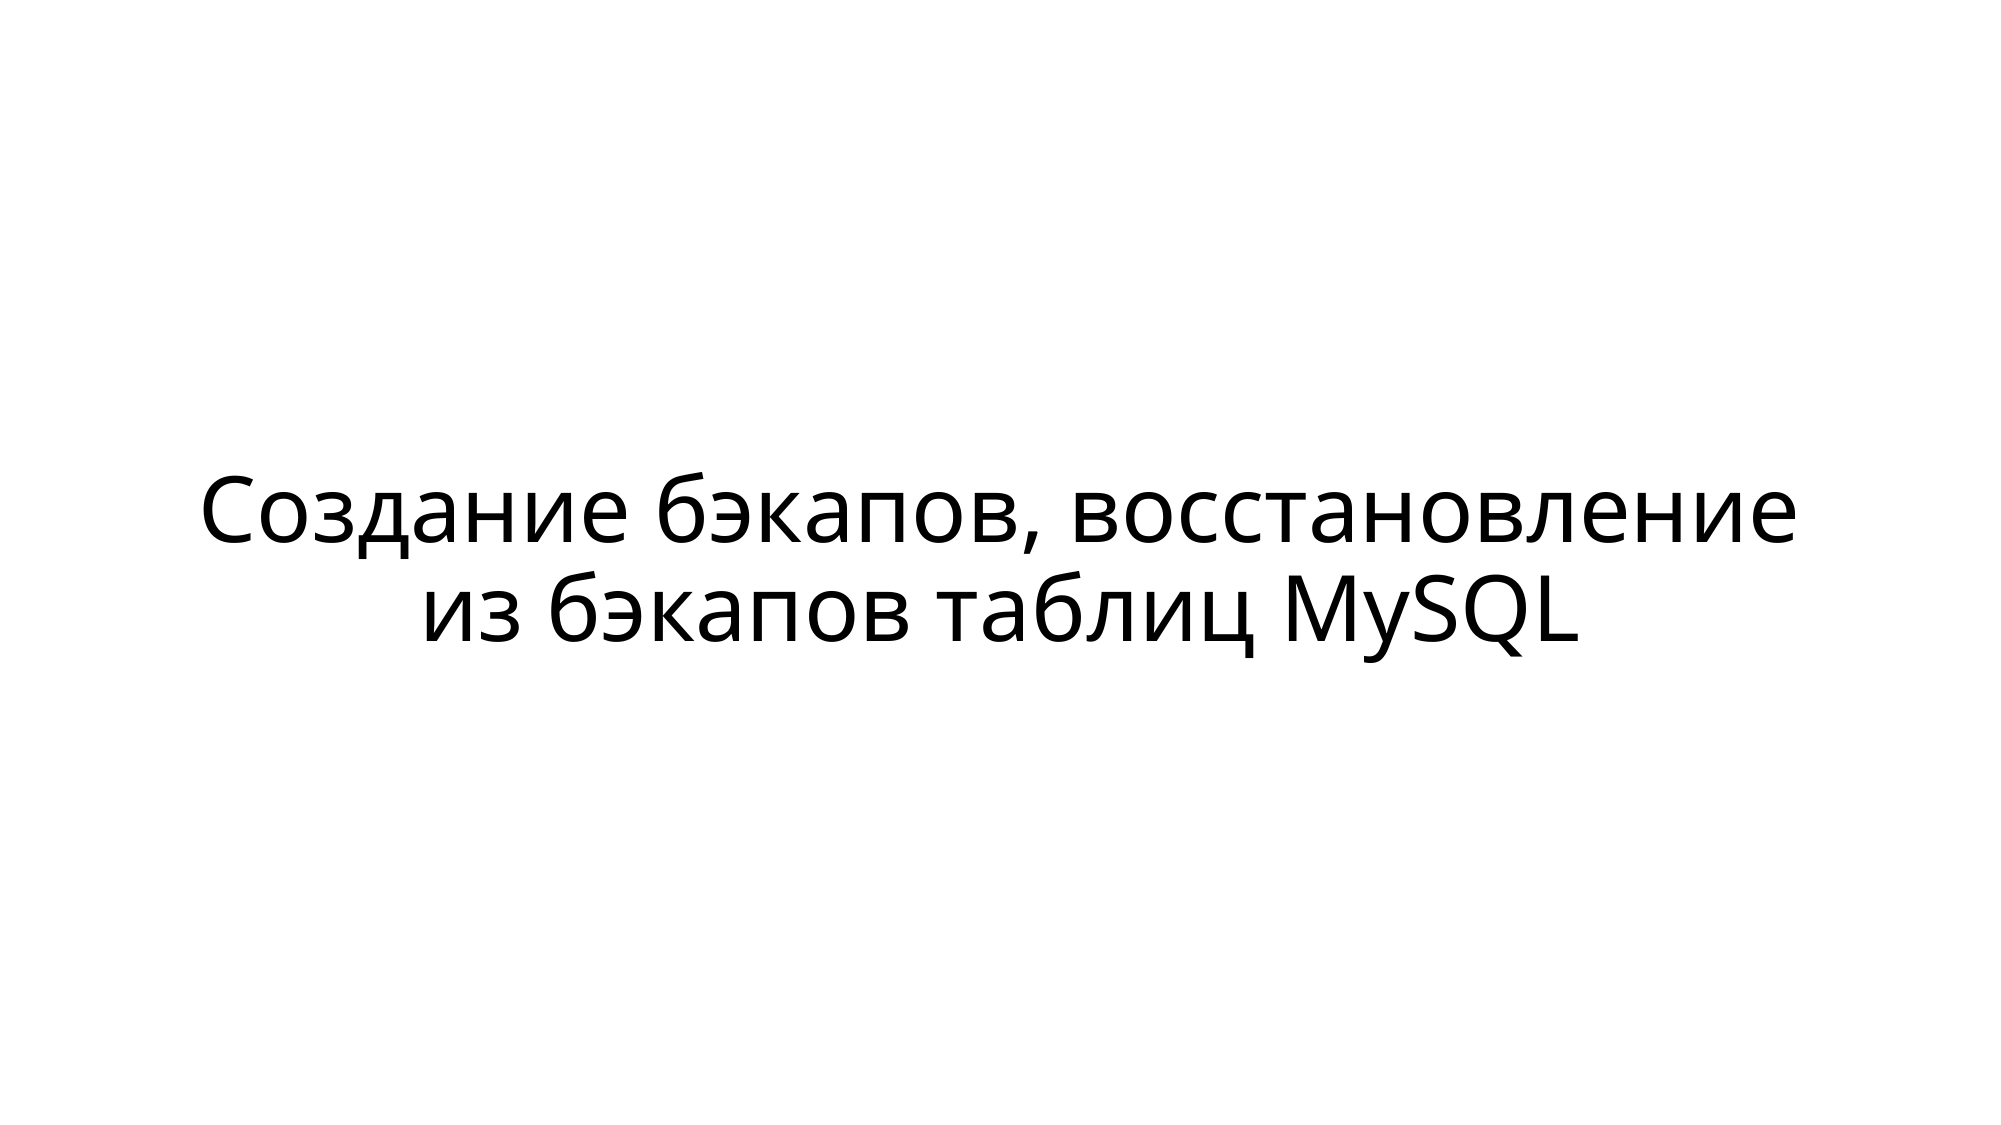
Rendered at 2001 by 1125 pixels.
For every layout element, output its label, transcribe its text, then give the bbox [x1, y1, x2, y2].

title Создание бэкапов, восстановление из бэкапов таблиц MySQL [137, 453, 1863, 672]
